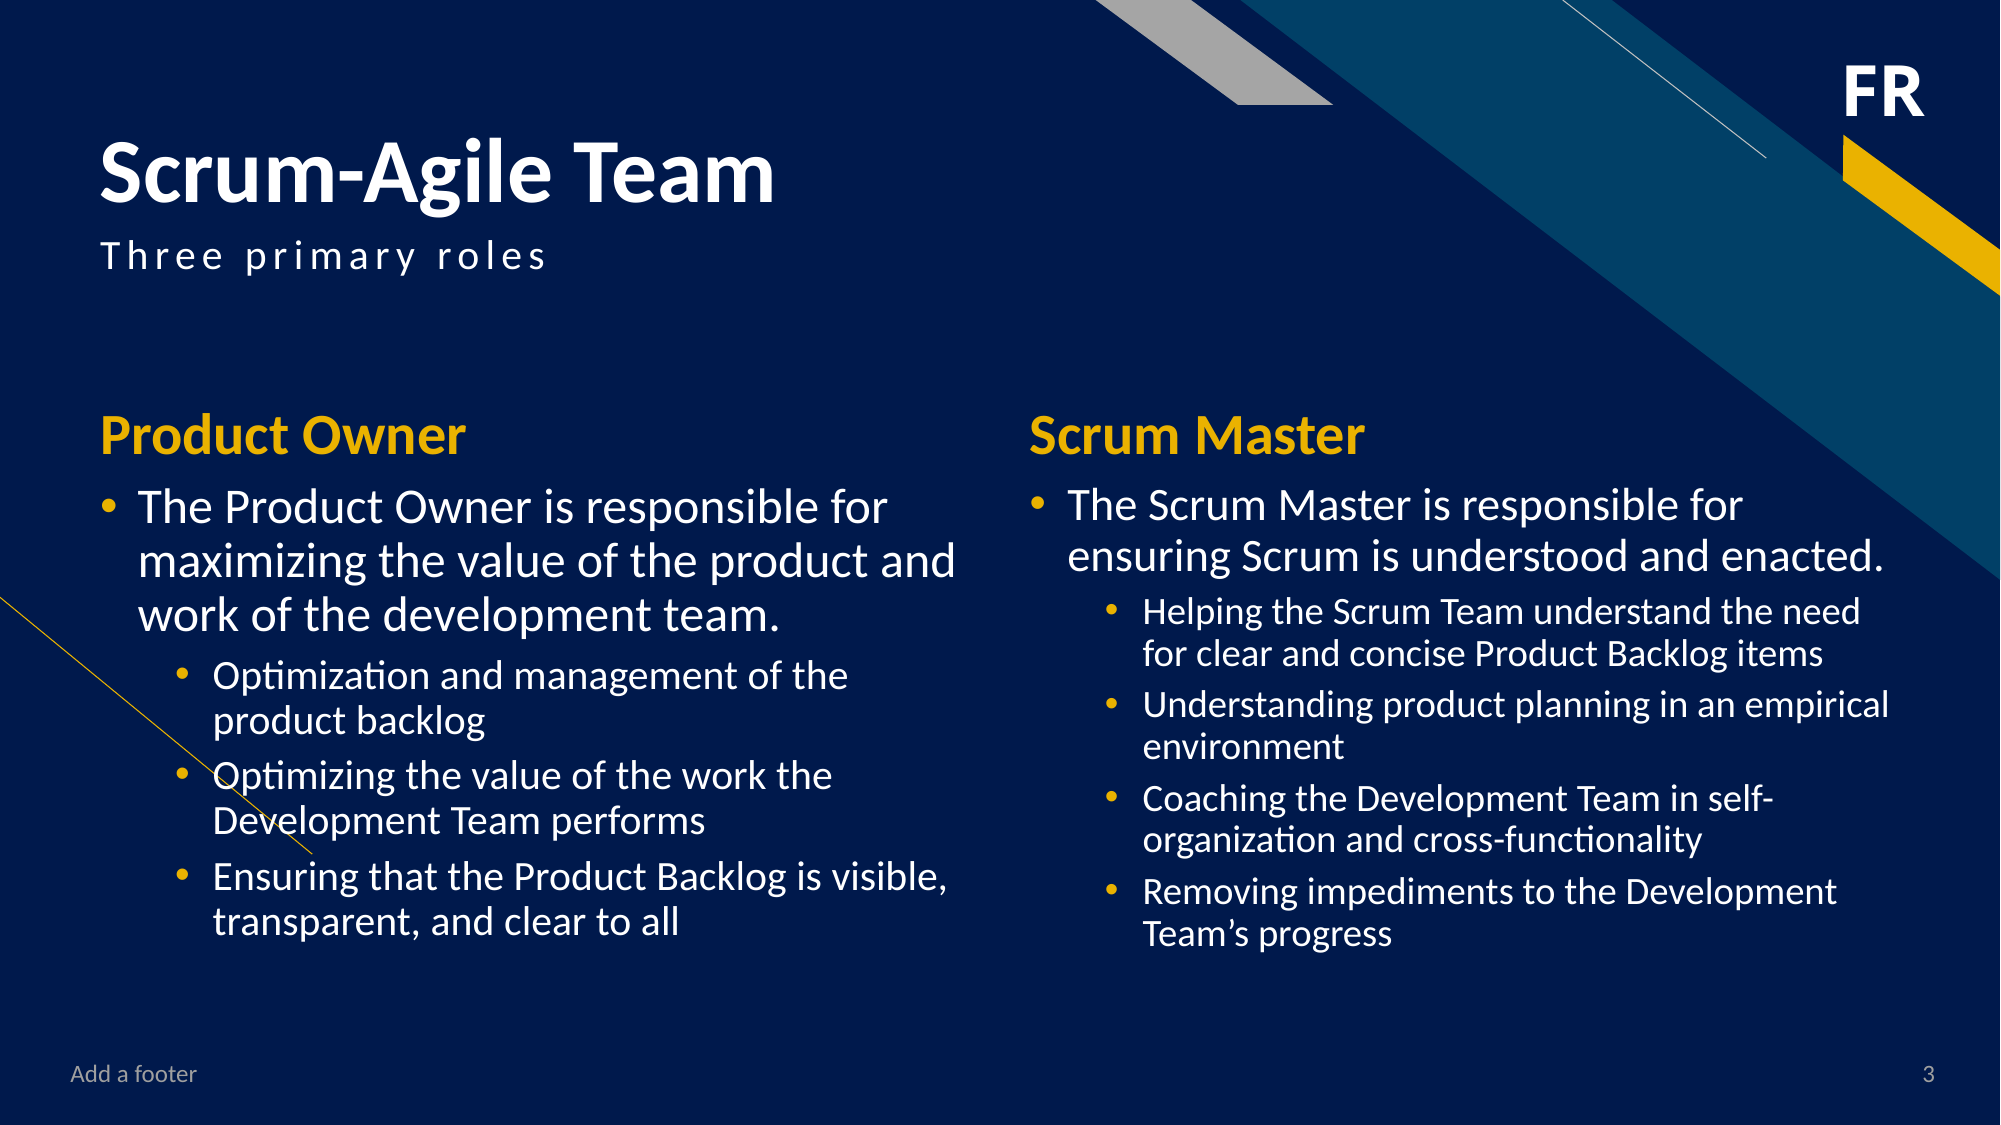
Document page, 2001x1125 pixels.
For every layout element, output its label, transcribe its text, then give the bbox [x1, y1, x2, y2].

footer Add a footer [55, 1042, 731, 1103]
slide_number 3 [1828, 1042, 1950, 1103]
list The Scrum Master is responsible for ensuring Scrum is understood and enacted. Helping the Scrum Team understand the need for clear and concise Product Backlog items Understanding product planning in an empirical environment Coaching the Development Team in self-organization and cross-functionality Removing impediments to the Development Team’s progress [1014, 473, 1914, 1004]
list The Product Owner is responsible for maximizing the value of the product and work of the development team. Optimization and management of the product backlog Optimizing the value of the work the Development Team performs Ensuring that the Product Backlog is visible, transparent, and clear to all [85, 473, 984, 1004]
list Product Owner [85, 345, 984, 473]
list Three primary roles [85, 225, 1295, 326]
list Scrum Master [1014, 345, 1914, 473]
title Scrum-Agile Team [85, 34, 1453, 223]
